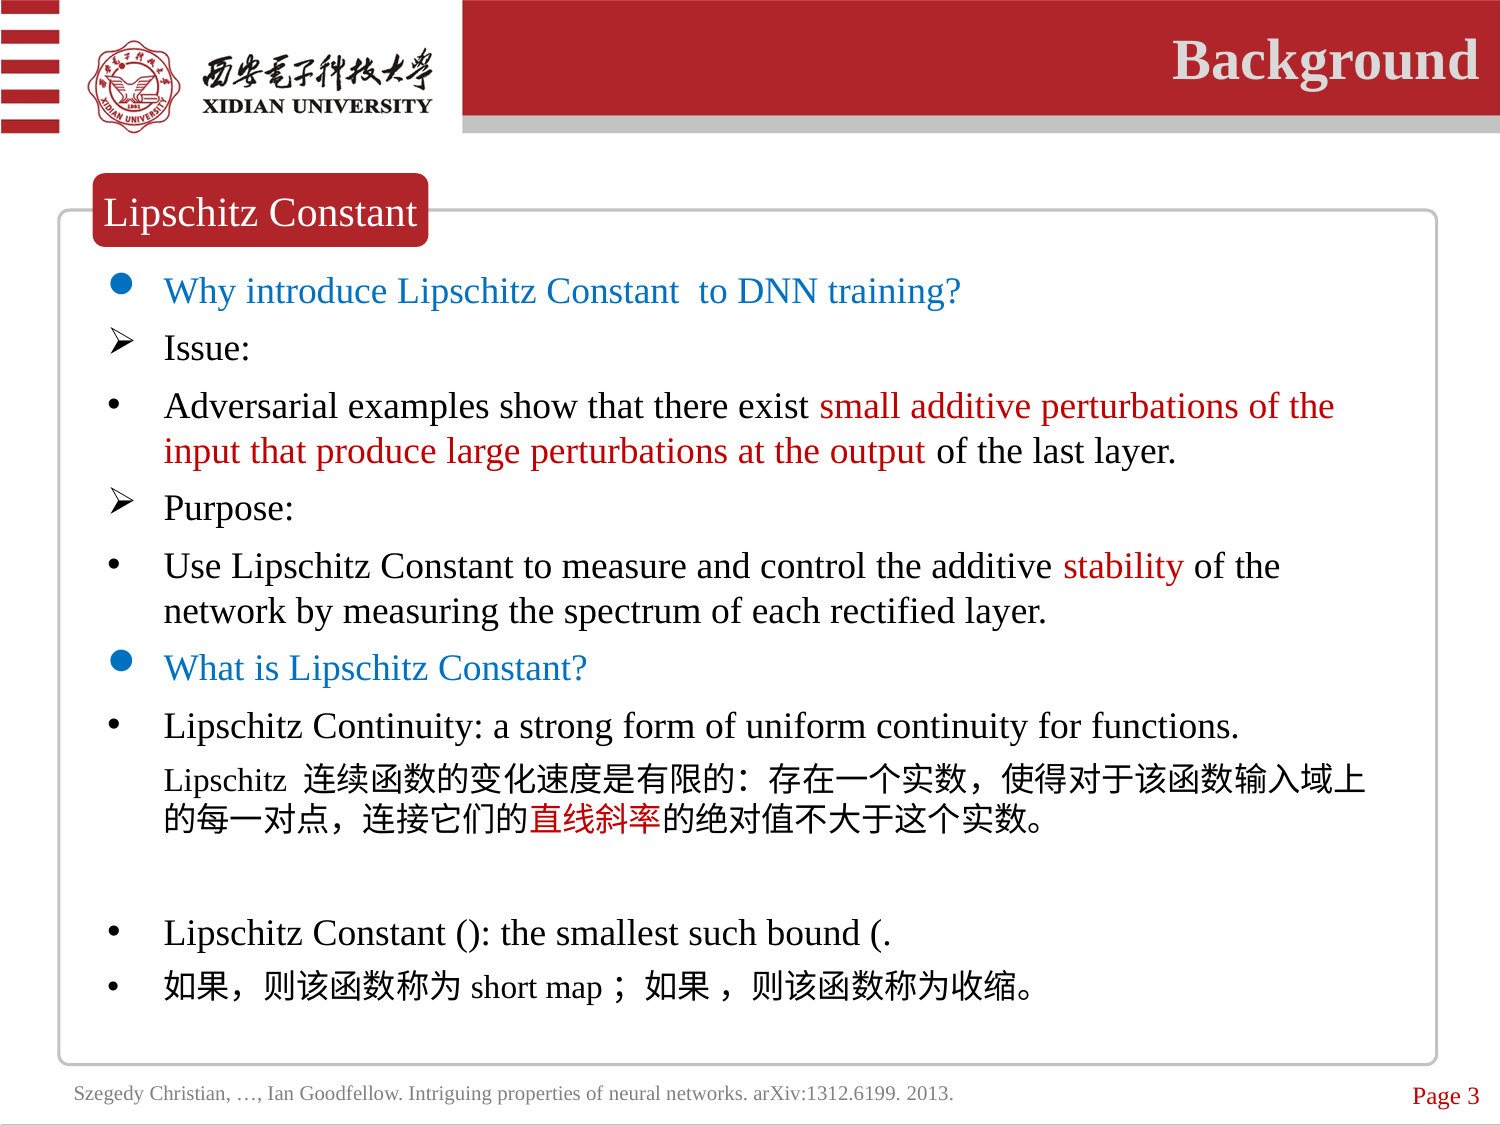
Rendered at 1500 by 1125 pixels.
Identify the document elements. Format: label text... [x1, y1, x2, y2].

slide_number Page 3 [1144, 1064, 1495, 1125]
text_box Szegedy Christian, …, Ian Goodfellow. Intriguing properties of neural networks. arXiv:1312.6199. 2013. [58, 1071, 1400, 1112]
picture [0, 0, 1500, 1125]
text_box Lipschitz Constant [92, 173, 429, 247]
text_box [58, 210, 1437, 1065]
text_box Background [466, 19, 1499, 102]
